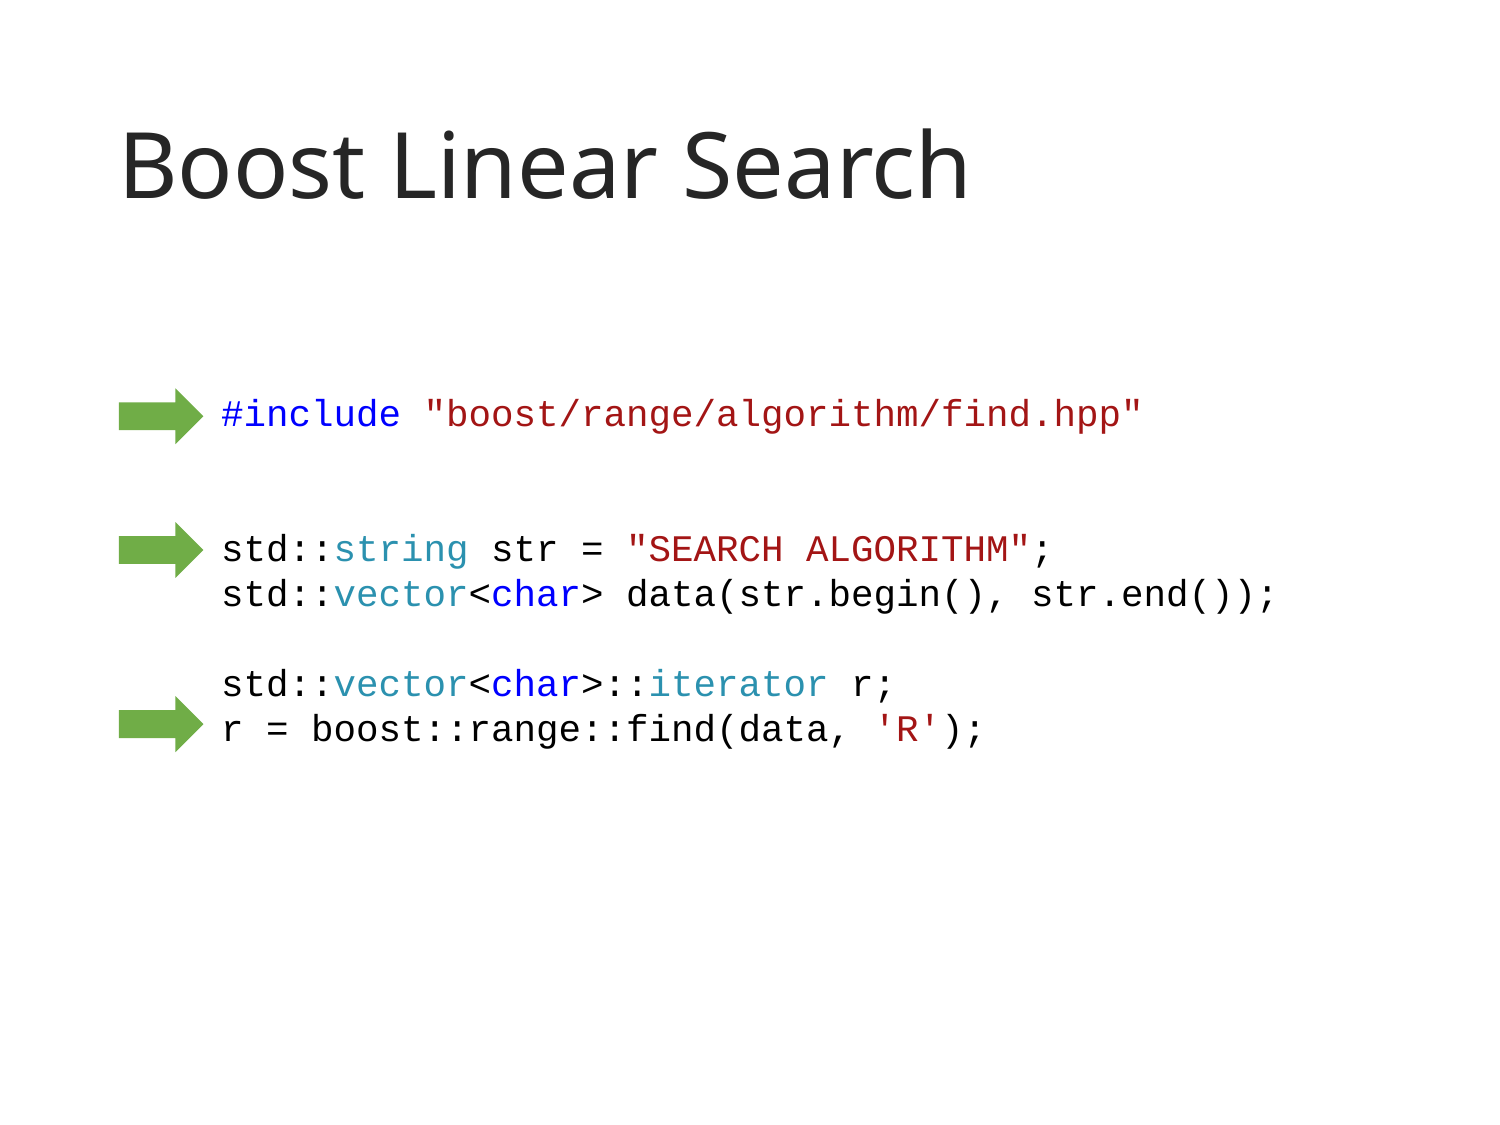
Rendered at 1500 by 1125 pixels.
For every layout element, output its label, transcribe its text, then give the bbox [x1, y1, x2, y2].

title Boost Linear Search [103, 59, 1397, 278]
text_box [117, 693, 205, 755]
text_box #include "boost/range/algorithm/find.hpp" std::string str = "SEARCH ALGORITHM"; std::vector<char> data(str.begin(), str.end()); std::vector<char>::iterator r; r = boost::range::find(data, 'R'); [206, 381, 1294, 757]
text_box [117, 519, 205, 581]
text_box [117, 385, 205, 447]
